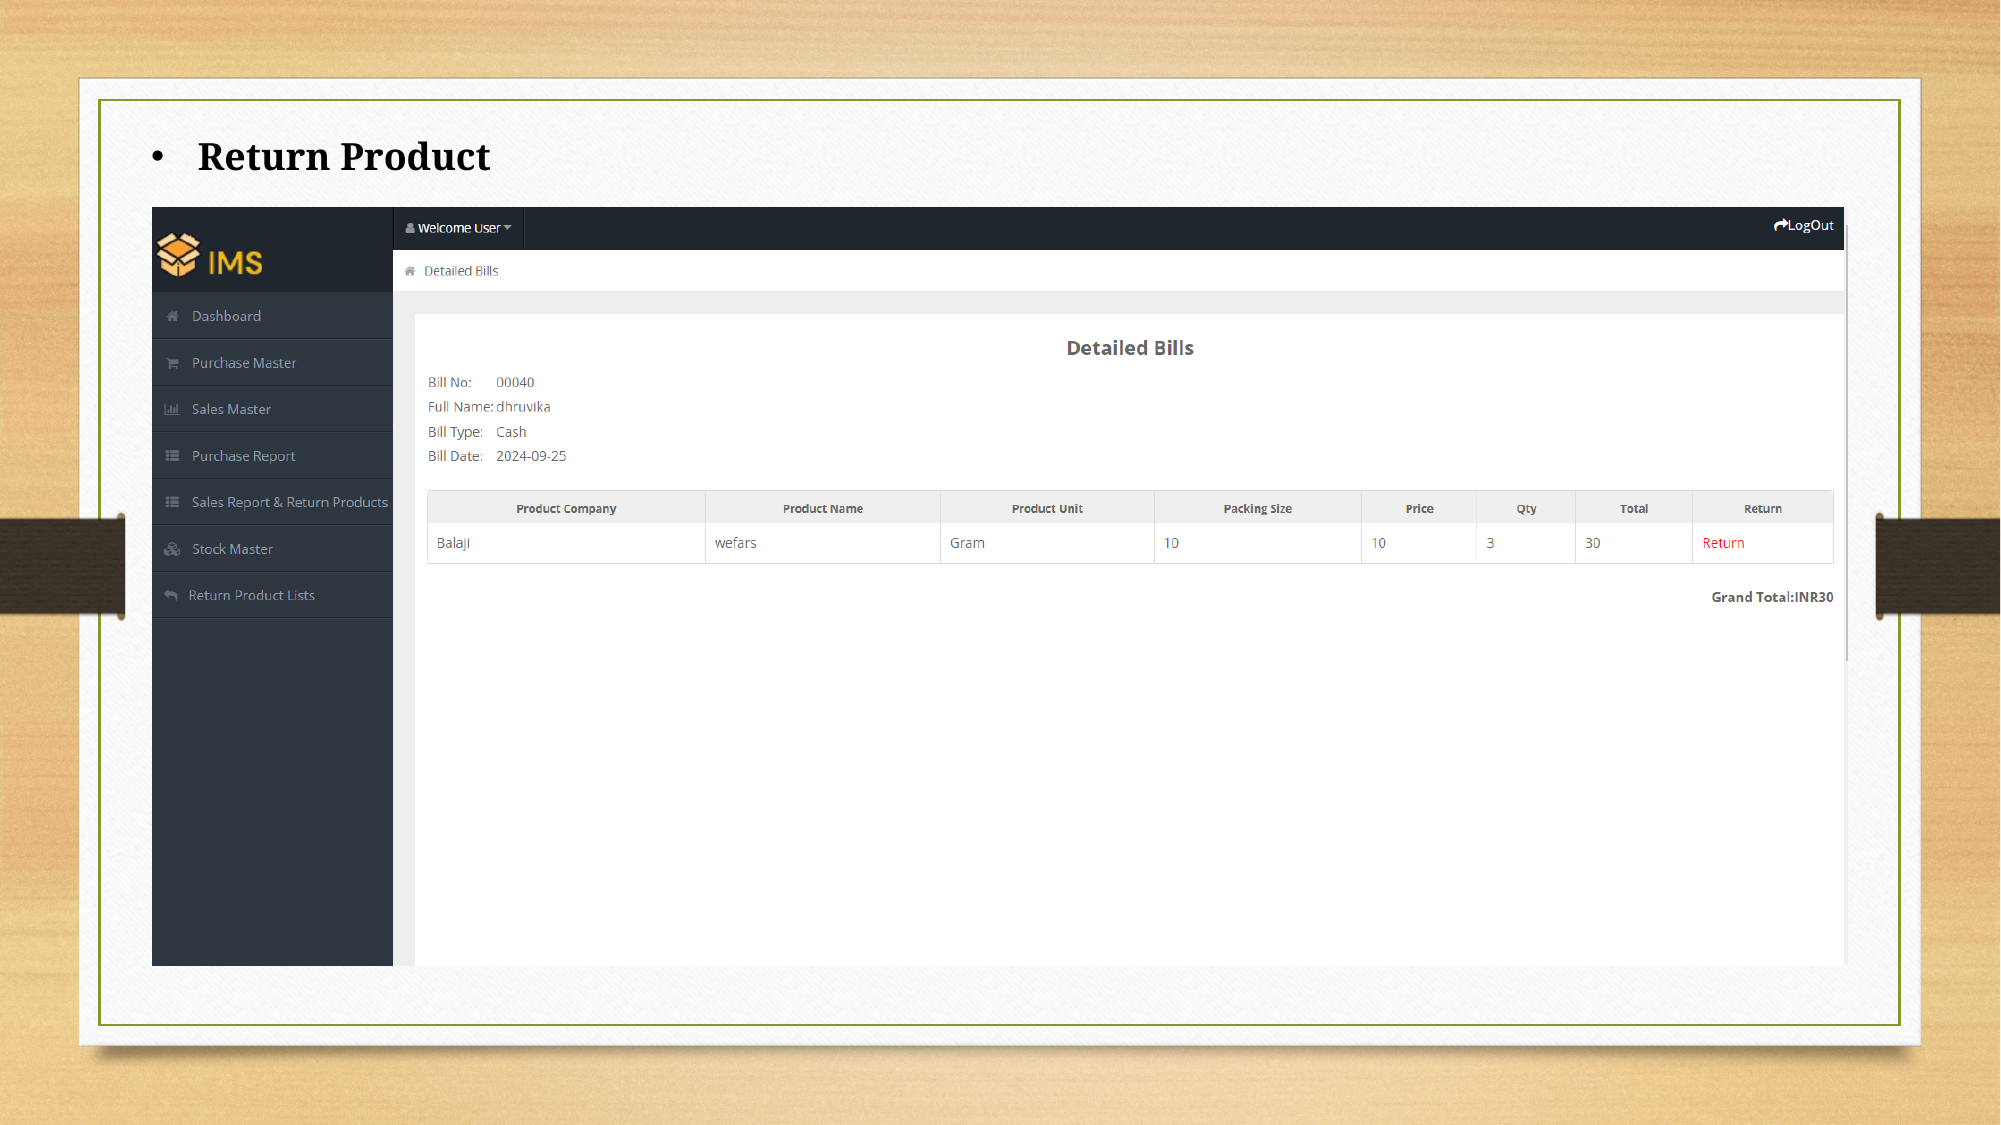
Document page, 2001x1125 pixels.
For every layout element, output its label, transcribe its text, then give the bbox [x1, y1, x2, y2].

text_box Return Product [136, 125, 1155, 186]
picture [0, 0, 2001, 1125]
